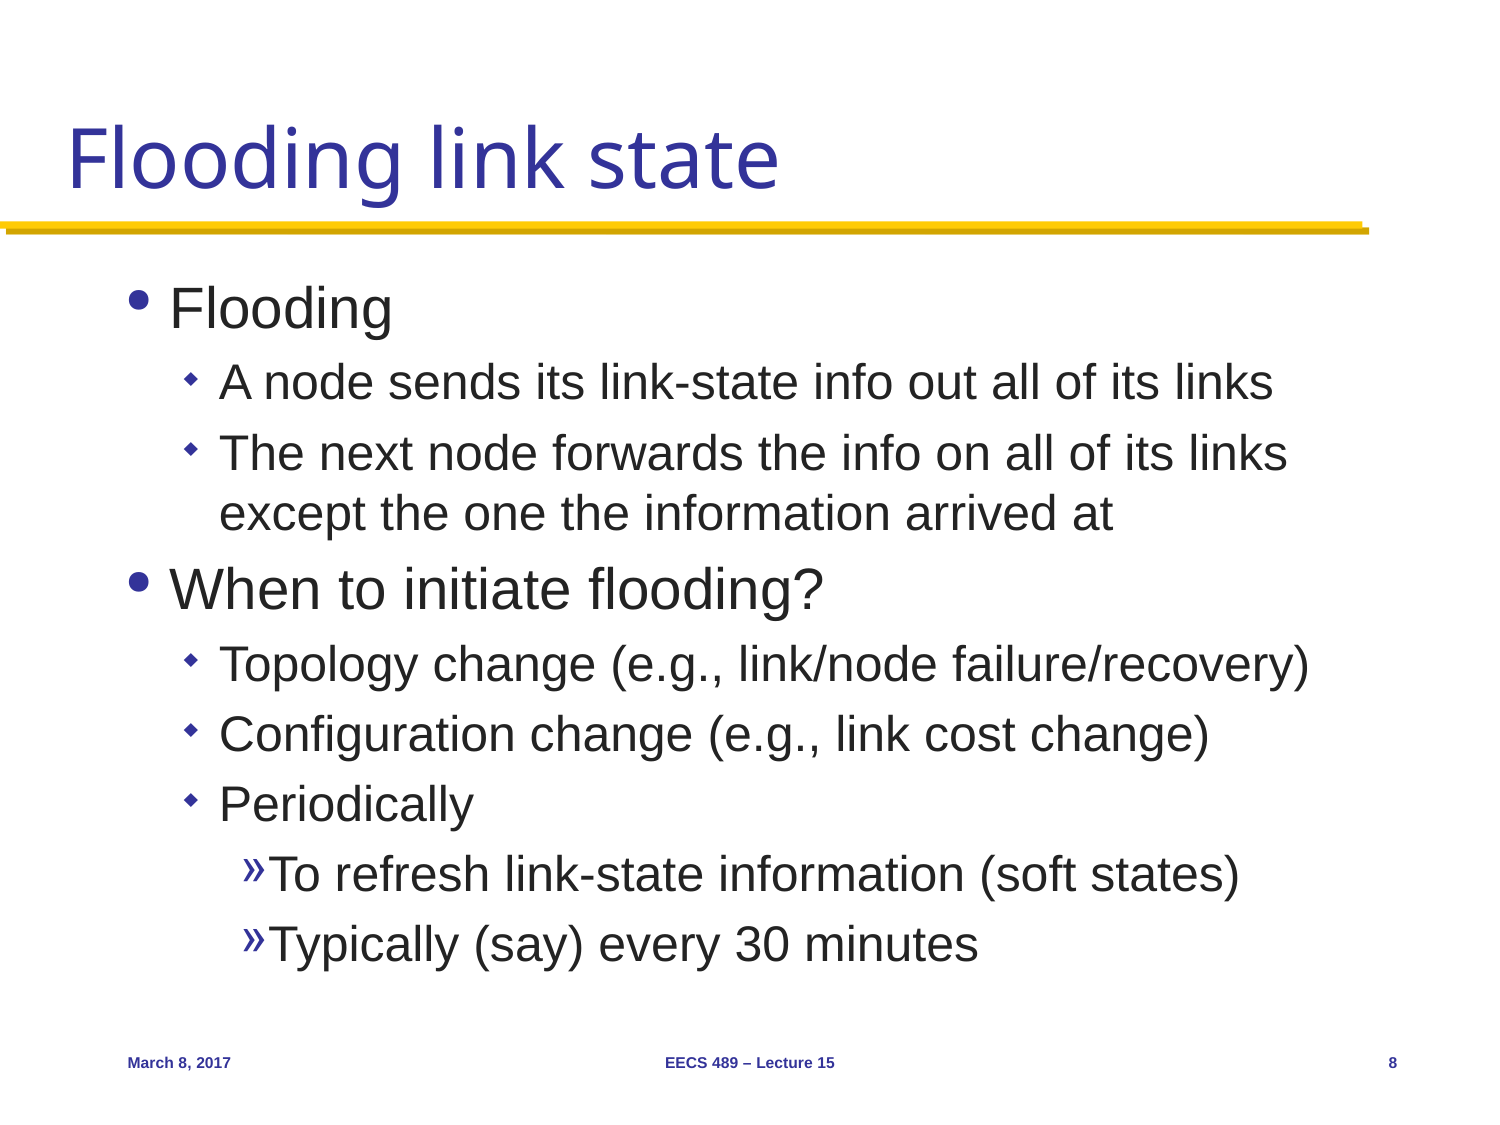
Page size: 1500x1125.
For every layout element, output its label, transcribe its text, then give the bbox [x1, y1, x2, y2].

title Flooding link state [49, 24, 1451, 213]
slide_number 8 [1312, 1024, 1413, 1101]
footer EECS 489 – Lecture 15 [512, 1024, 988, 1101]
list Flooding A node sends its link-state info out all of its links The next node forwards the info on all of its links except the one the information arrived at When to initiate flooding? Topology change (e.g., link/node failure/recovery) Configuration change (e.g., link cost change) Periodically To refresh link-state information (soft states) Typically (say) every 30 minutes [112, 262, 1413, 988]
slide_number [112, 1024, 426, 1101]
